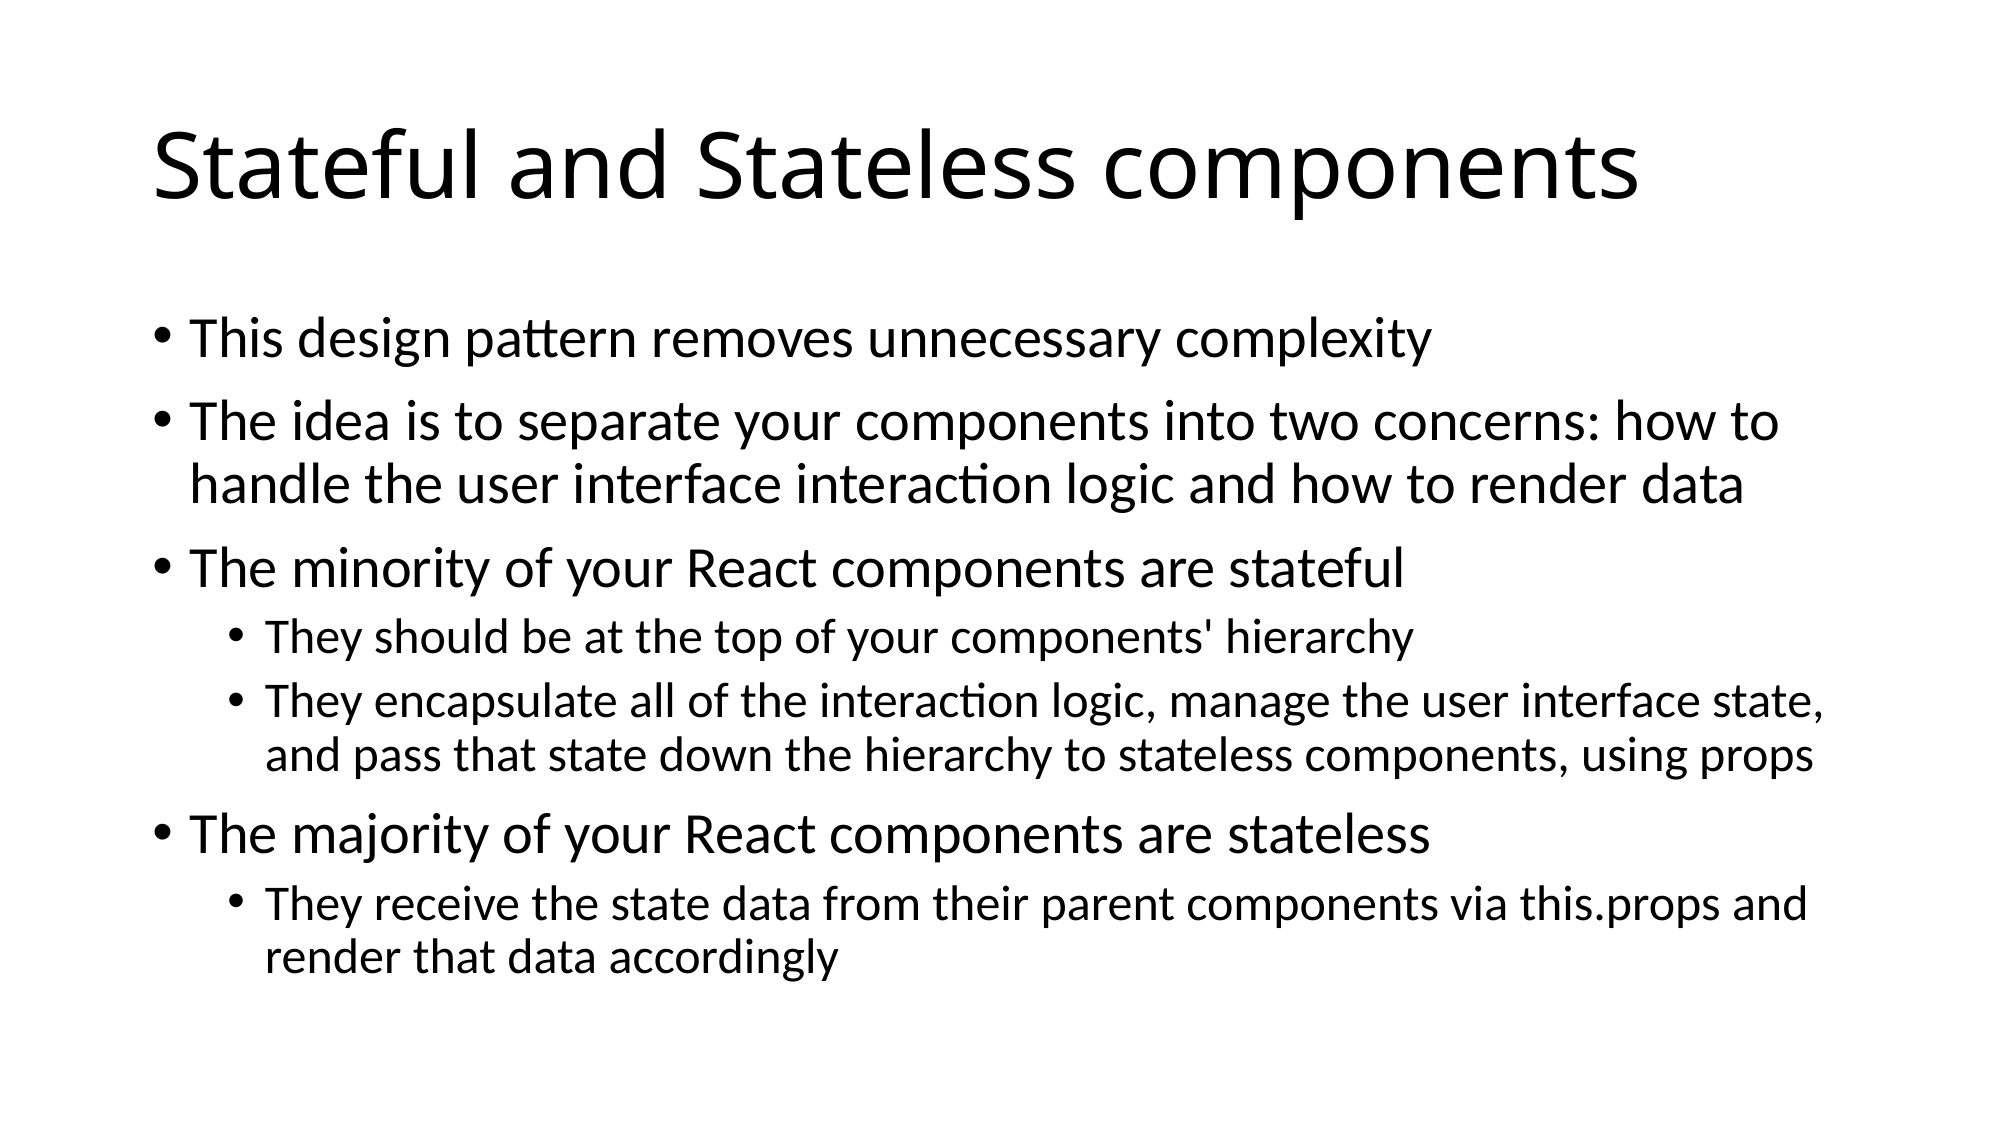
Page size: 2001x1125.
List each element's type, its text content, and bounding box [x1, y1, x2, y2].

title Stateful and Stateless components [137, 59, 1863, 278]
list This design pattern removes unnecessary complexity The idea is to separate your components into two concerns: how to handle the user interface interaction logic and how to render data The minority of your React components are stateful They should be at the top of your components' hierarchy They encapsulate all of the interaction logic, manage the user interface state, and pass that state down the hierarchy to stateless components, using props The majority of your React components are stateless They receive the state data from their parent components via this.props and render that data accordingly [137, 299, 1863, 1014]
